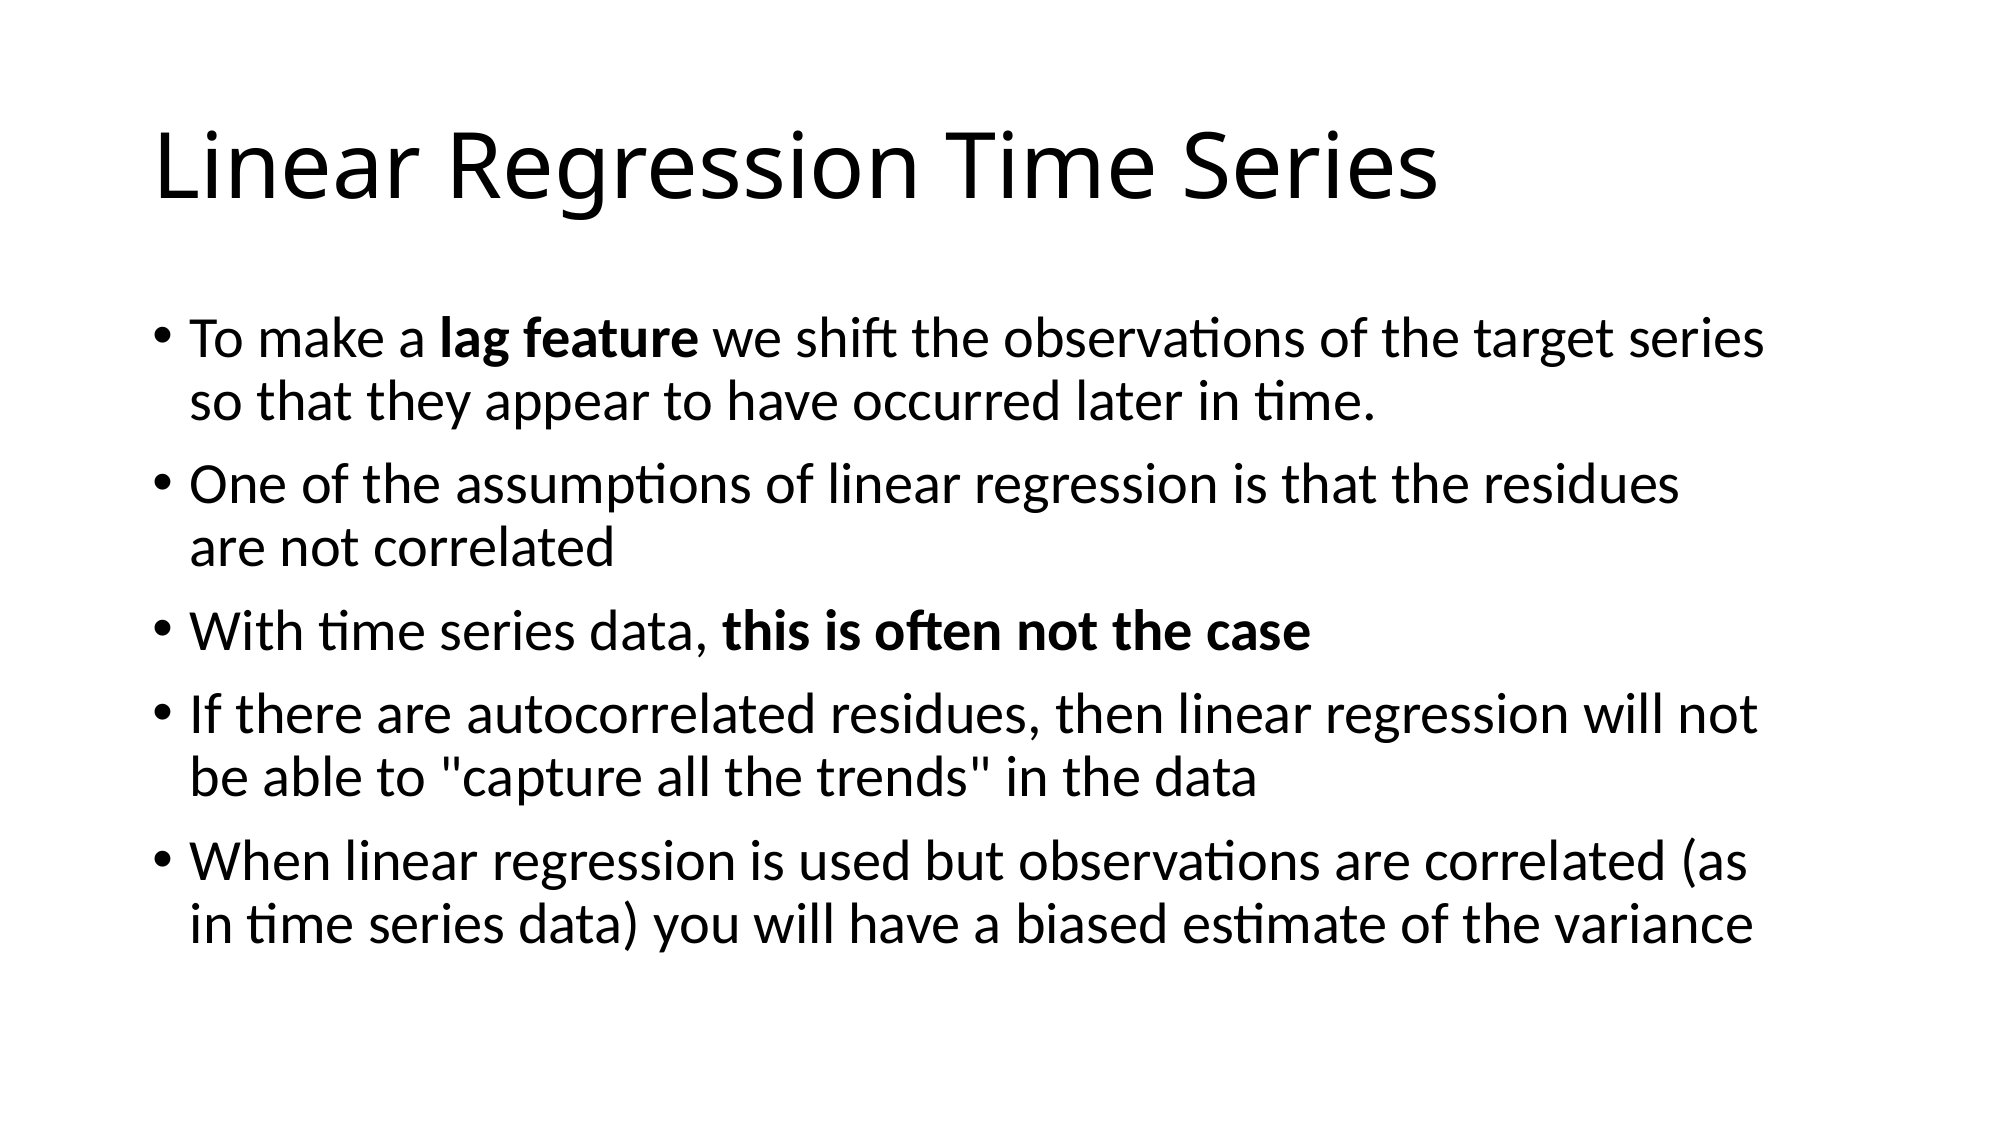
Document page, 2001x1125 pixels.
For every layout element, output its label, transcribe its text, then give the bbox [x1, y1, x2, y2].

title Linear Regression Time Series [137, 59, 1863, 278]
list To make a lag feature we shift the observations of the target series so that they appear to have occurred later in time. One of the assumptions of linear regression is that the residues are not correlated With time series data, this is often not the case If there are autocorrelated residues, then linear regression will not be able to "capture all the trends" in the data When linear regression is used but observations are correlated (as in time series data) you will have a biased estimate of the variance [137, 299, 1782, 1014]
